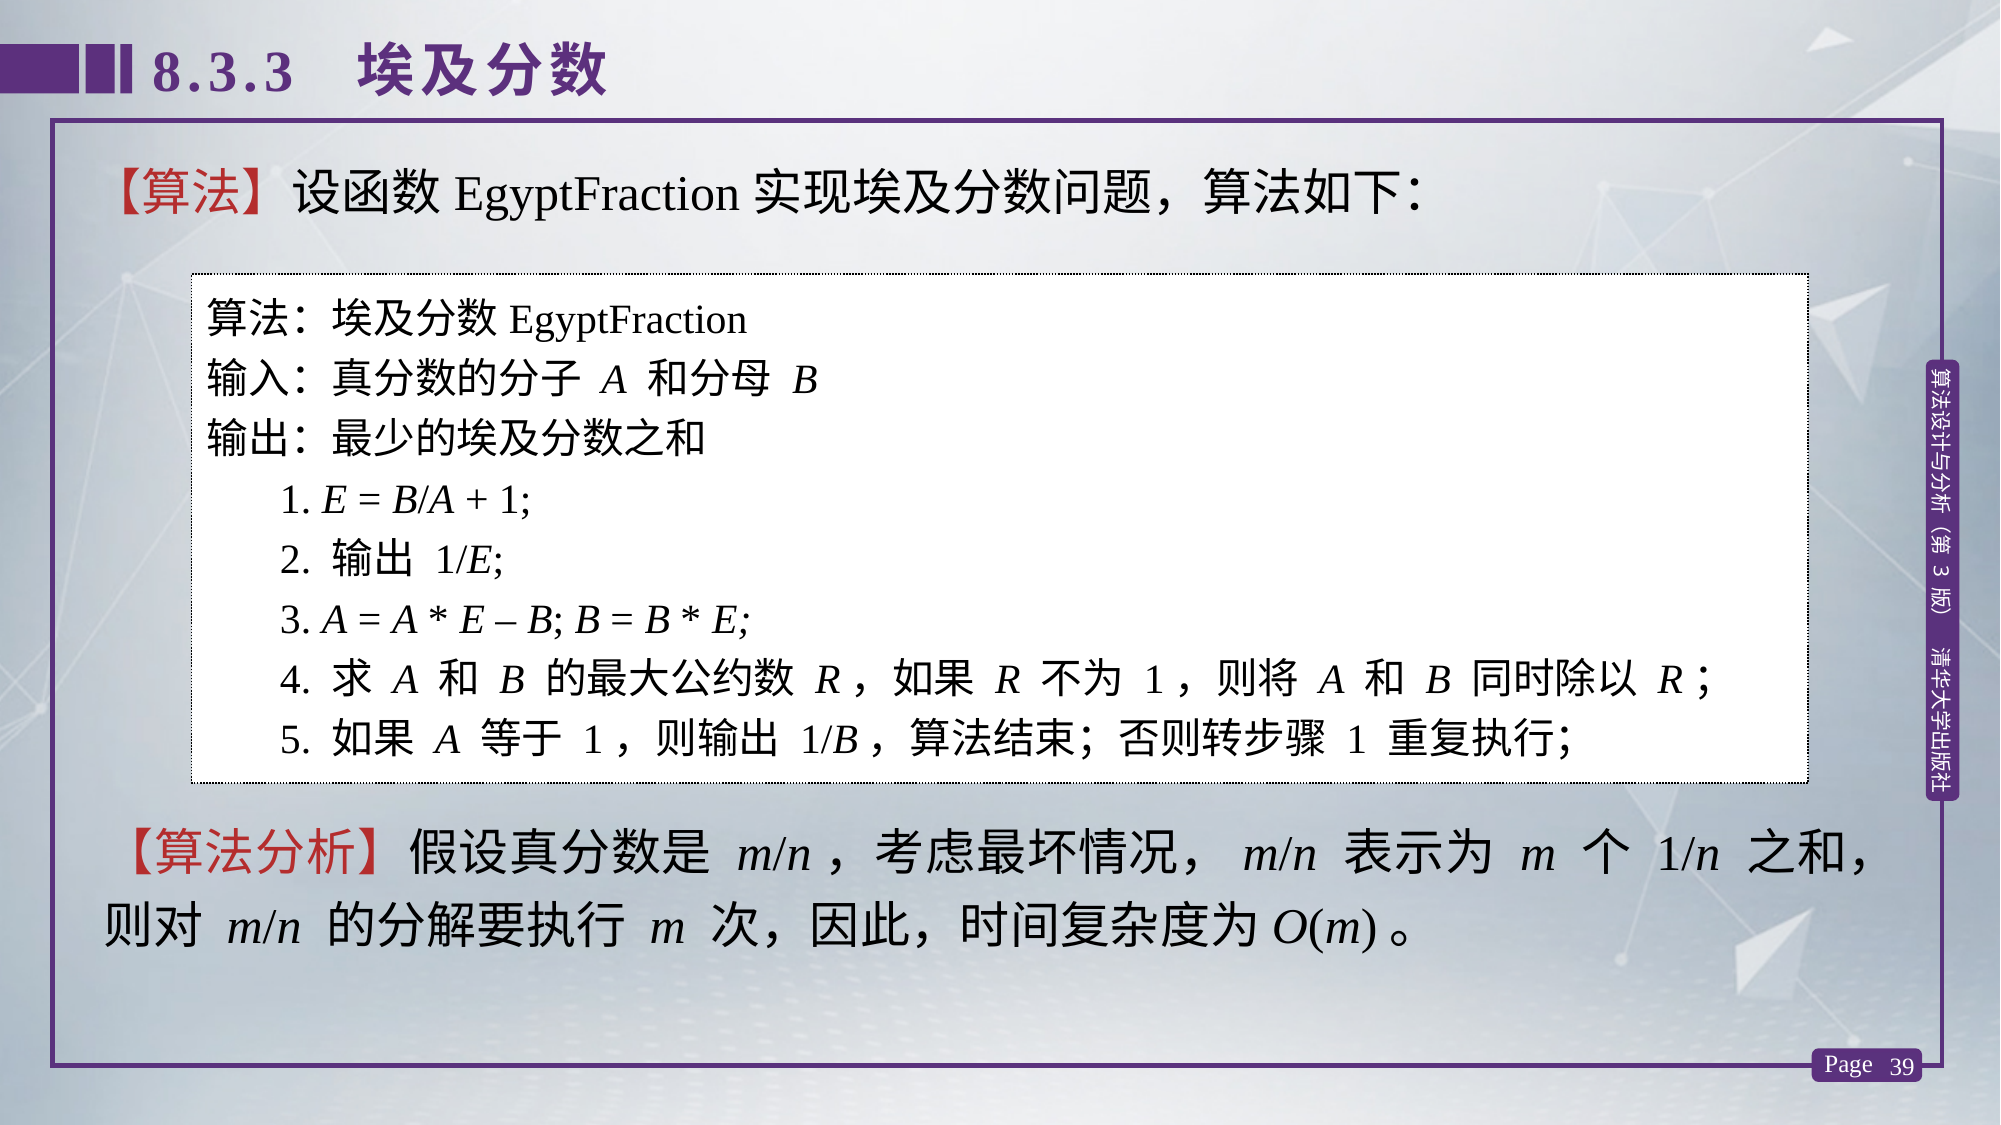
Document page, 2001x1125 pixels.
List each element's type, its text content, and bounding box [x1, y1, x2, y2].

text_box 算法：埃及分数EgyptFraction 输入：真分数的分子 A 和分母 B 输出：最少的埃及分数之和 1. E = B/A + 1; 2. 输出 1/E; 3. A = A * E – B; B = B * E; 4. 求 A 和 B 的最大公约数 R，如果 R 不为 1，则将 A 和 B 同时除以 R； 5. 如果 A 等于 1，则输出 1/B，算法结束；否则转步骤 1 重复执行； [191, 274, 1809, 784]
text_box 【算法】设函数EgyptFraction实现埃及分数问题，算法如下： [77, 139, 1900, 241]
text_box 【算法分析】假设真分数是 m/n，考虑最坏情况，m/n 表示为 m 个 1/n 之和，则对 m/n 的分解要执行 m 次，因此，时间复杂度为O(m)。 [88, 799, 1863, 970]
text_box 8.3.3 埃及分数 [137, 26, 1435, 111]
picture [0, 0, 2000, 1125]
